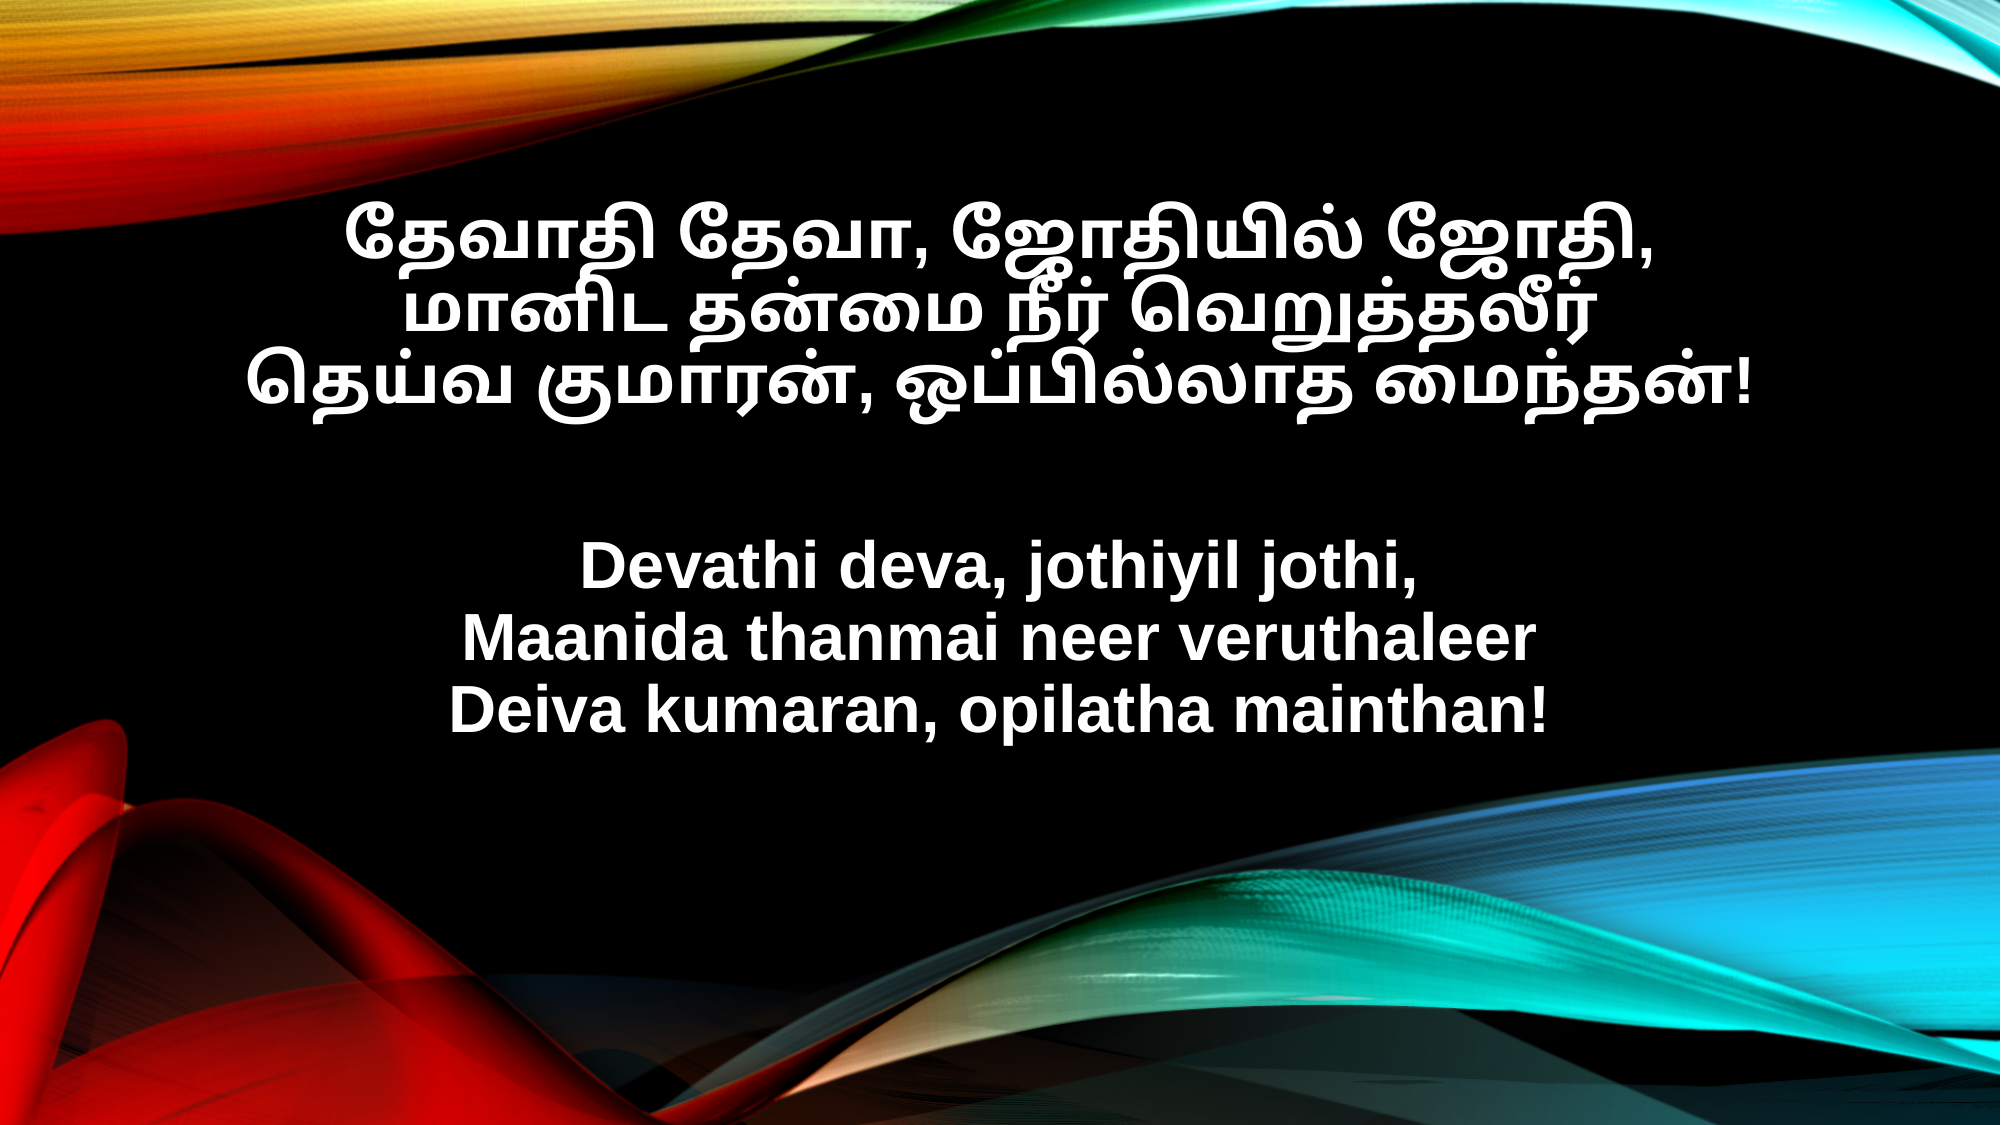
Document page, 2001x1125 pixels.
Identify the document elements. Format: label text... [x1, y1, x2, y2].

subtitle தேவாதி தேவா, ஜோதியில் ஜோதி, மானிட தன்மை நீர் வெறுத்தலீர் தெய்வ குமாரன், ஒப்பில்லாத மைந்தன்! Devathi deva, jothiyil jothi, Maanida thanmai neer veruthaleer Deiva kumaran, opilatha mainthan! [0, 0, 2000, 1125]
